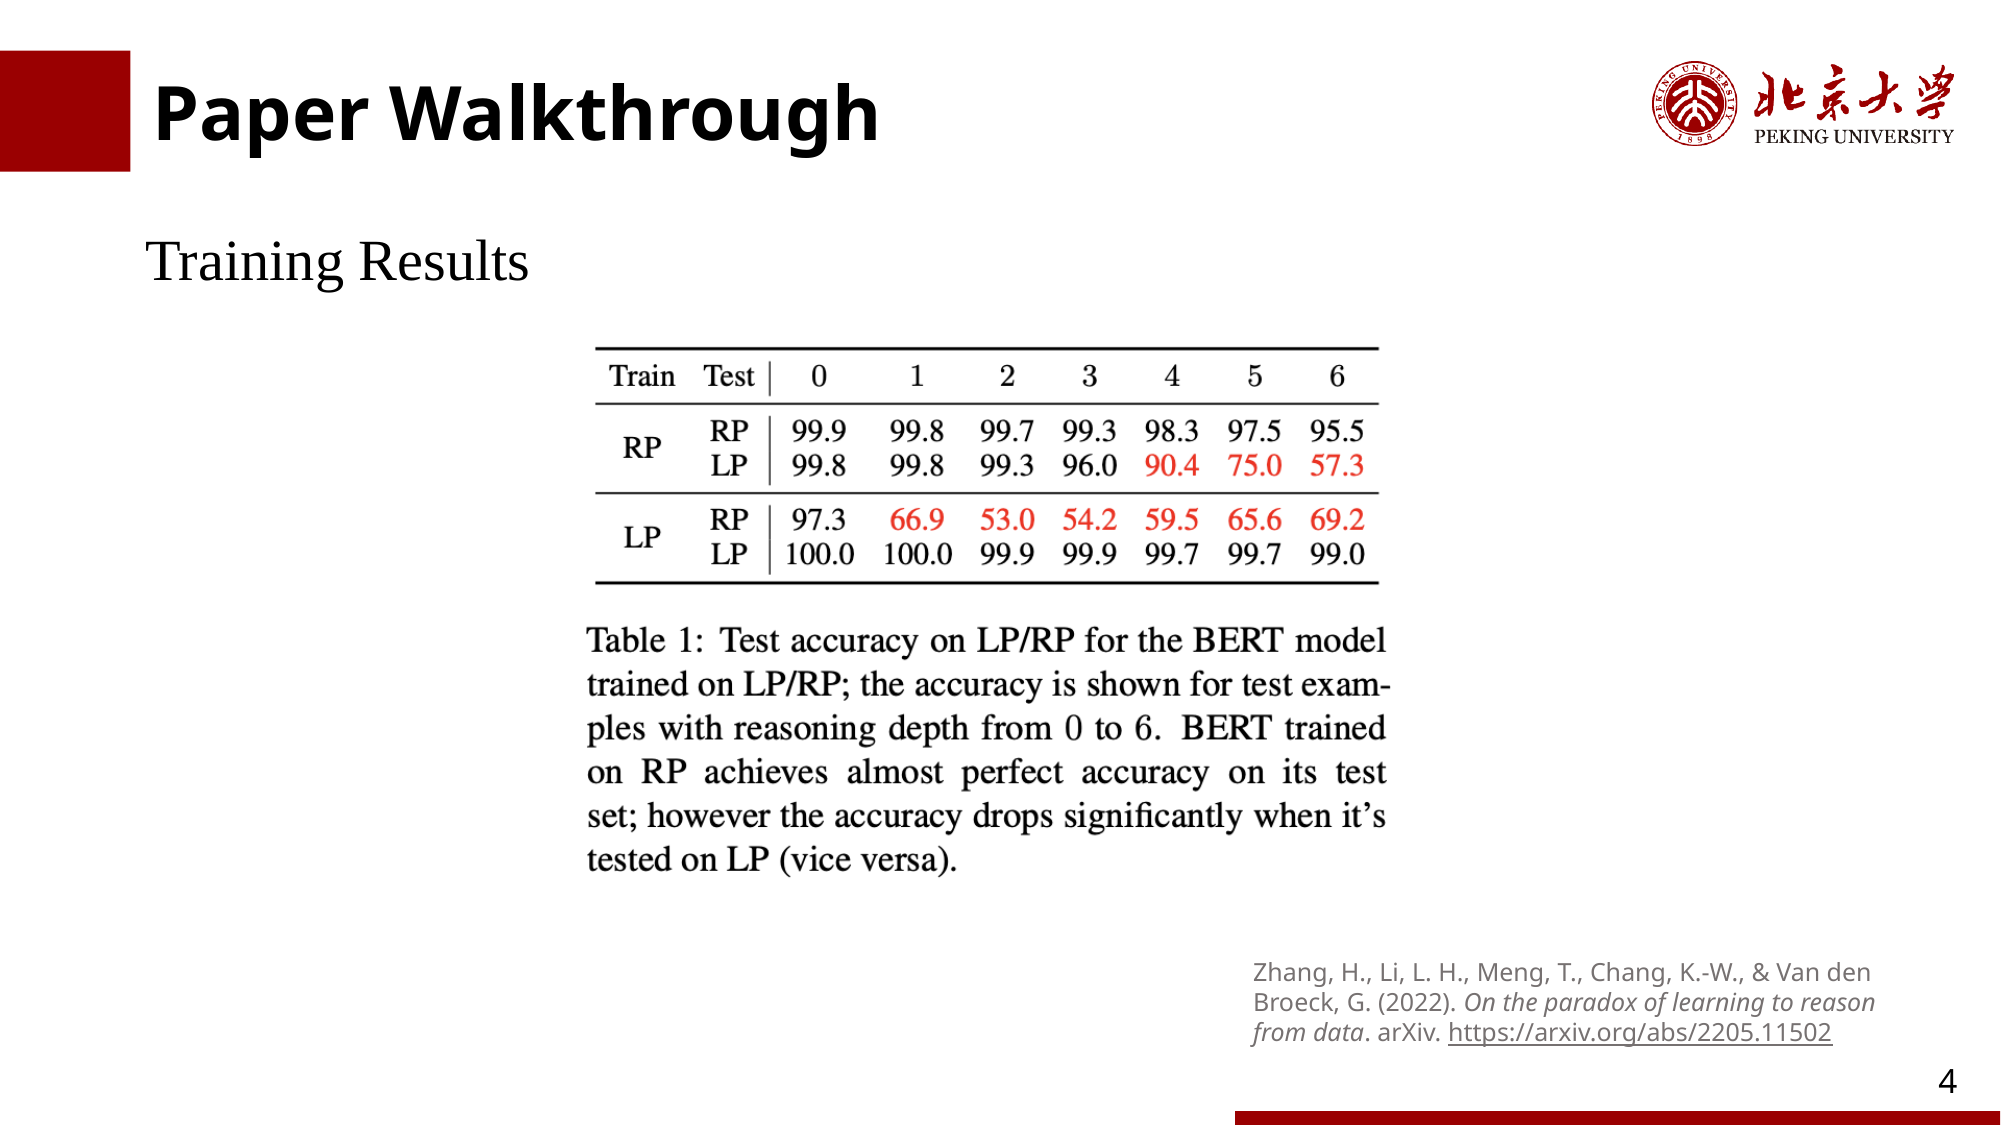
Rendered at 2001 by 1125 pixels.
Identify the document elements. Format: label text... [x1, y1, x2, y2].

text_box Zhang, H., Li, L. H., Meng, T., Chang, K.-W., & Van den Broeck, G. (2022). On the paradox of learning to reason from data. arXiv. https://arxiv.org/abs/2205.11502 [1238, 949, 1902, 1059]
picture [1652, 61, 1954, 146]
picture [560, 315, 1440, 899]
title Paper Walkthrough [137, 59, 1167, 172]
list Training Results [130, 222, 1884, 1044]
